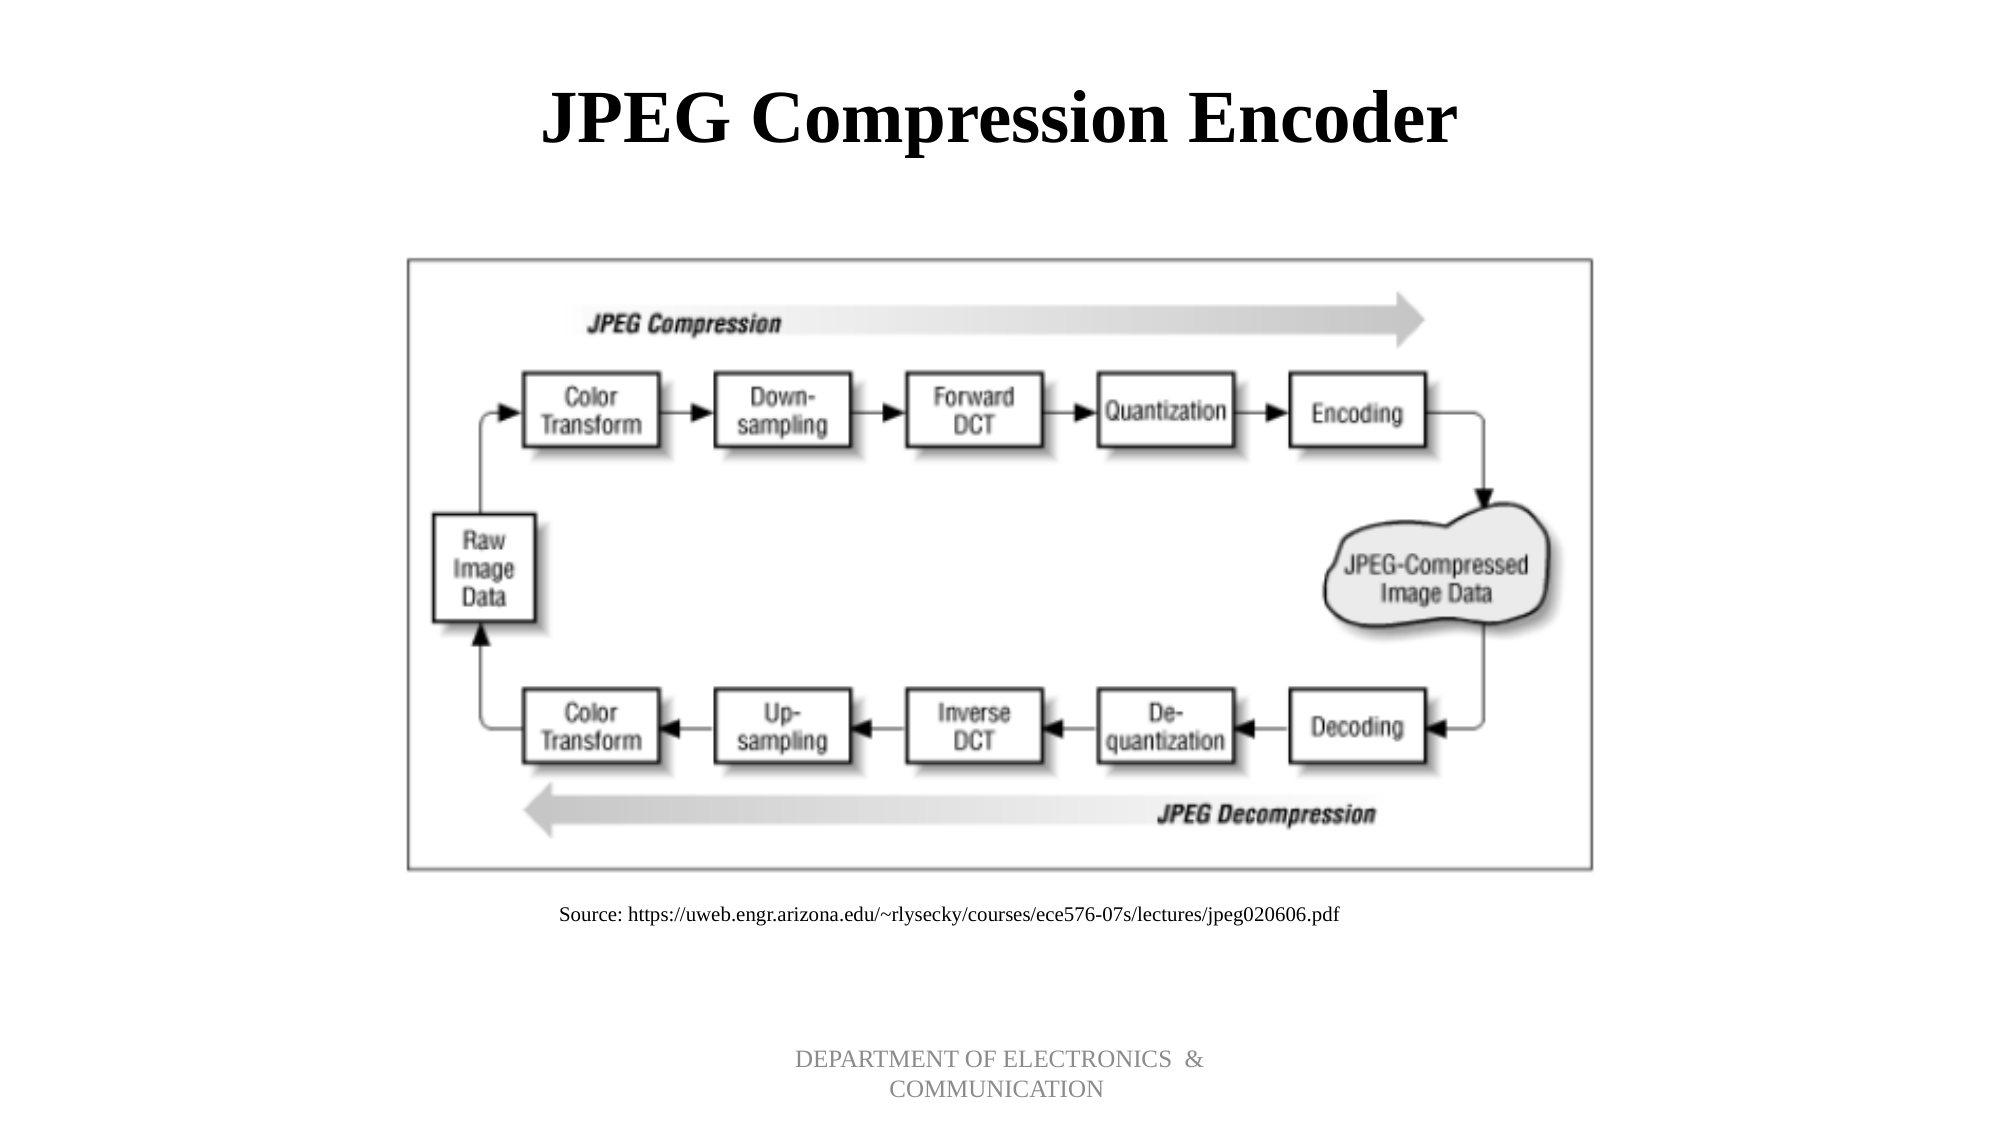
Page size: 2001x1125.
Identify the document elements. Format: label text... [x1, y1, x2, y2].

text_box JPEG Compression Encoder [525, 60, 1475, 166]
text_box Source: https://uweb.engr.arizona.edu/~rlysecky/courses/ece576-07s/lectures/jpeg020606.pdf [544, 893, 1458, 934]
footer DEPARTMENT OF ELECTRONICS & COMMUNICATION [683, 1042, 1317, 1103]
picture [397, 246, 1603, 877]
